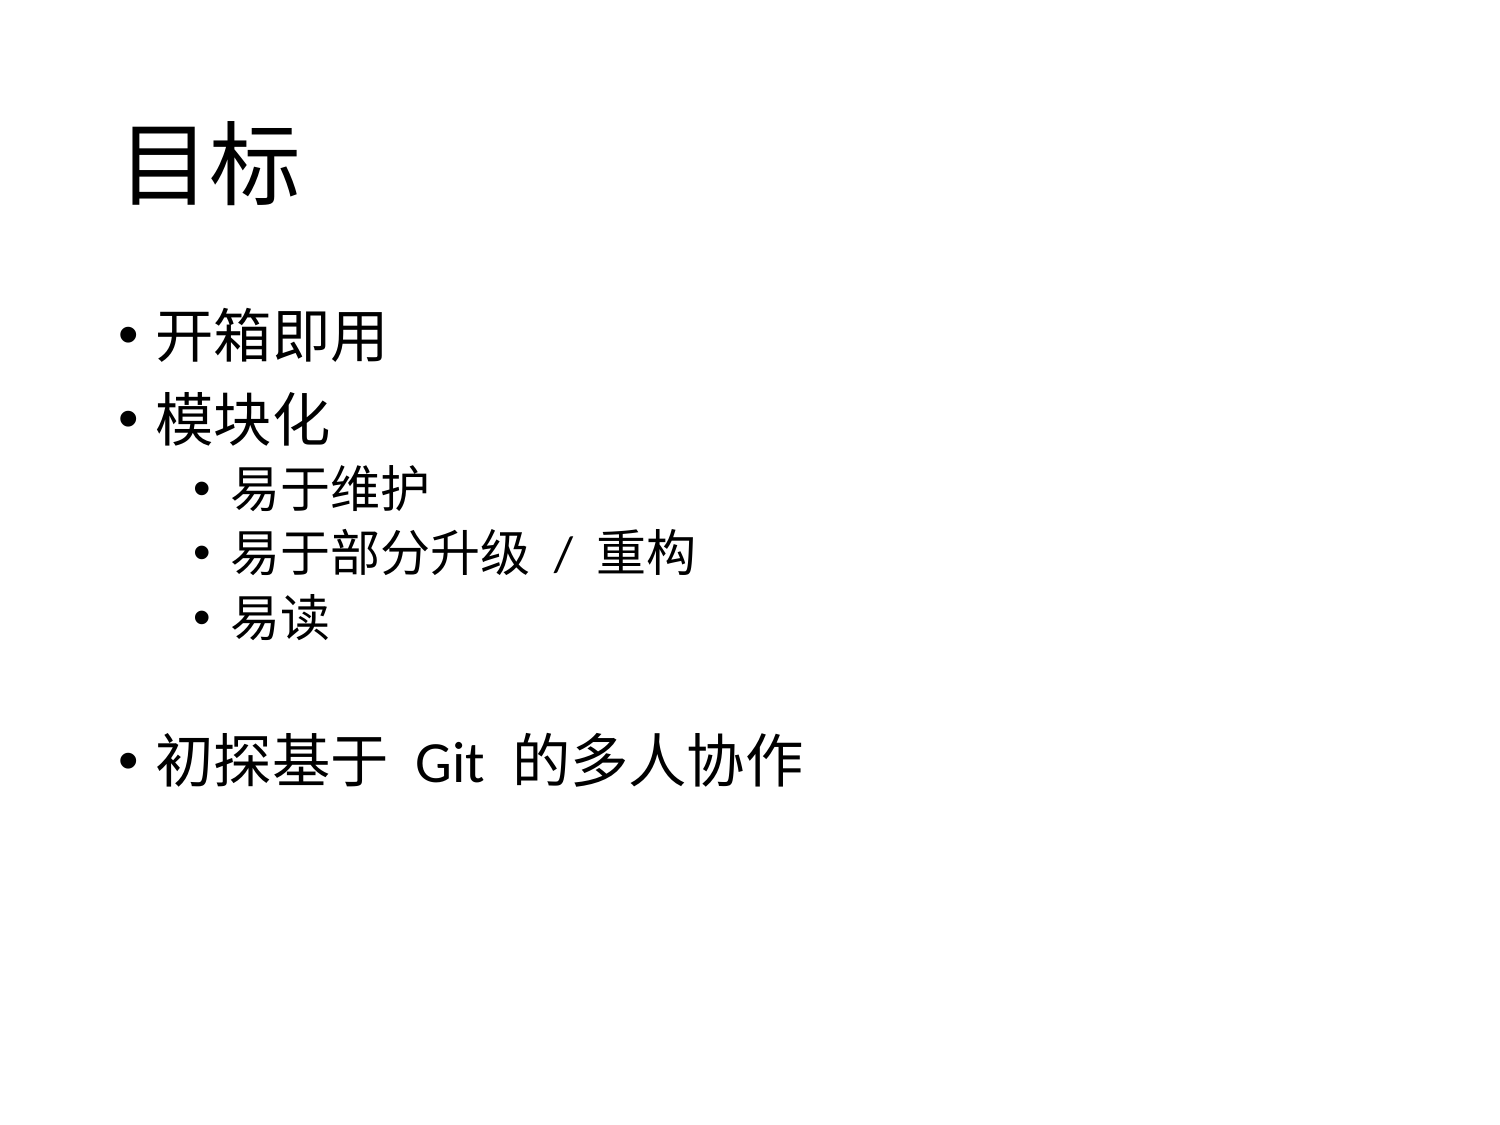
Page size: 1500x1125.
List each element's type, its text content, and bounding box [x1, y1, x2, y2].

list 开箱即用 模块化 易于维护 易于部分升级 / 重构 易读 初探基于 Git 的多人协作 [103, 299, 1397, 1014]
title 目标 [103, 59, 1397, 278]
